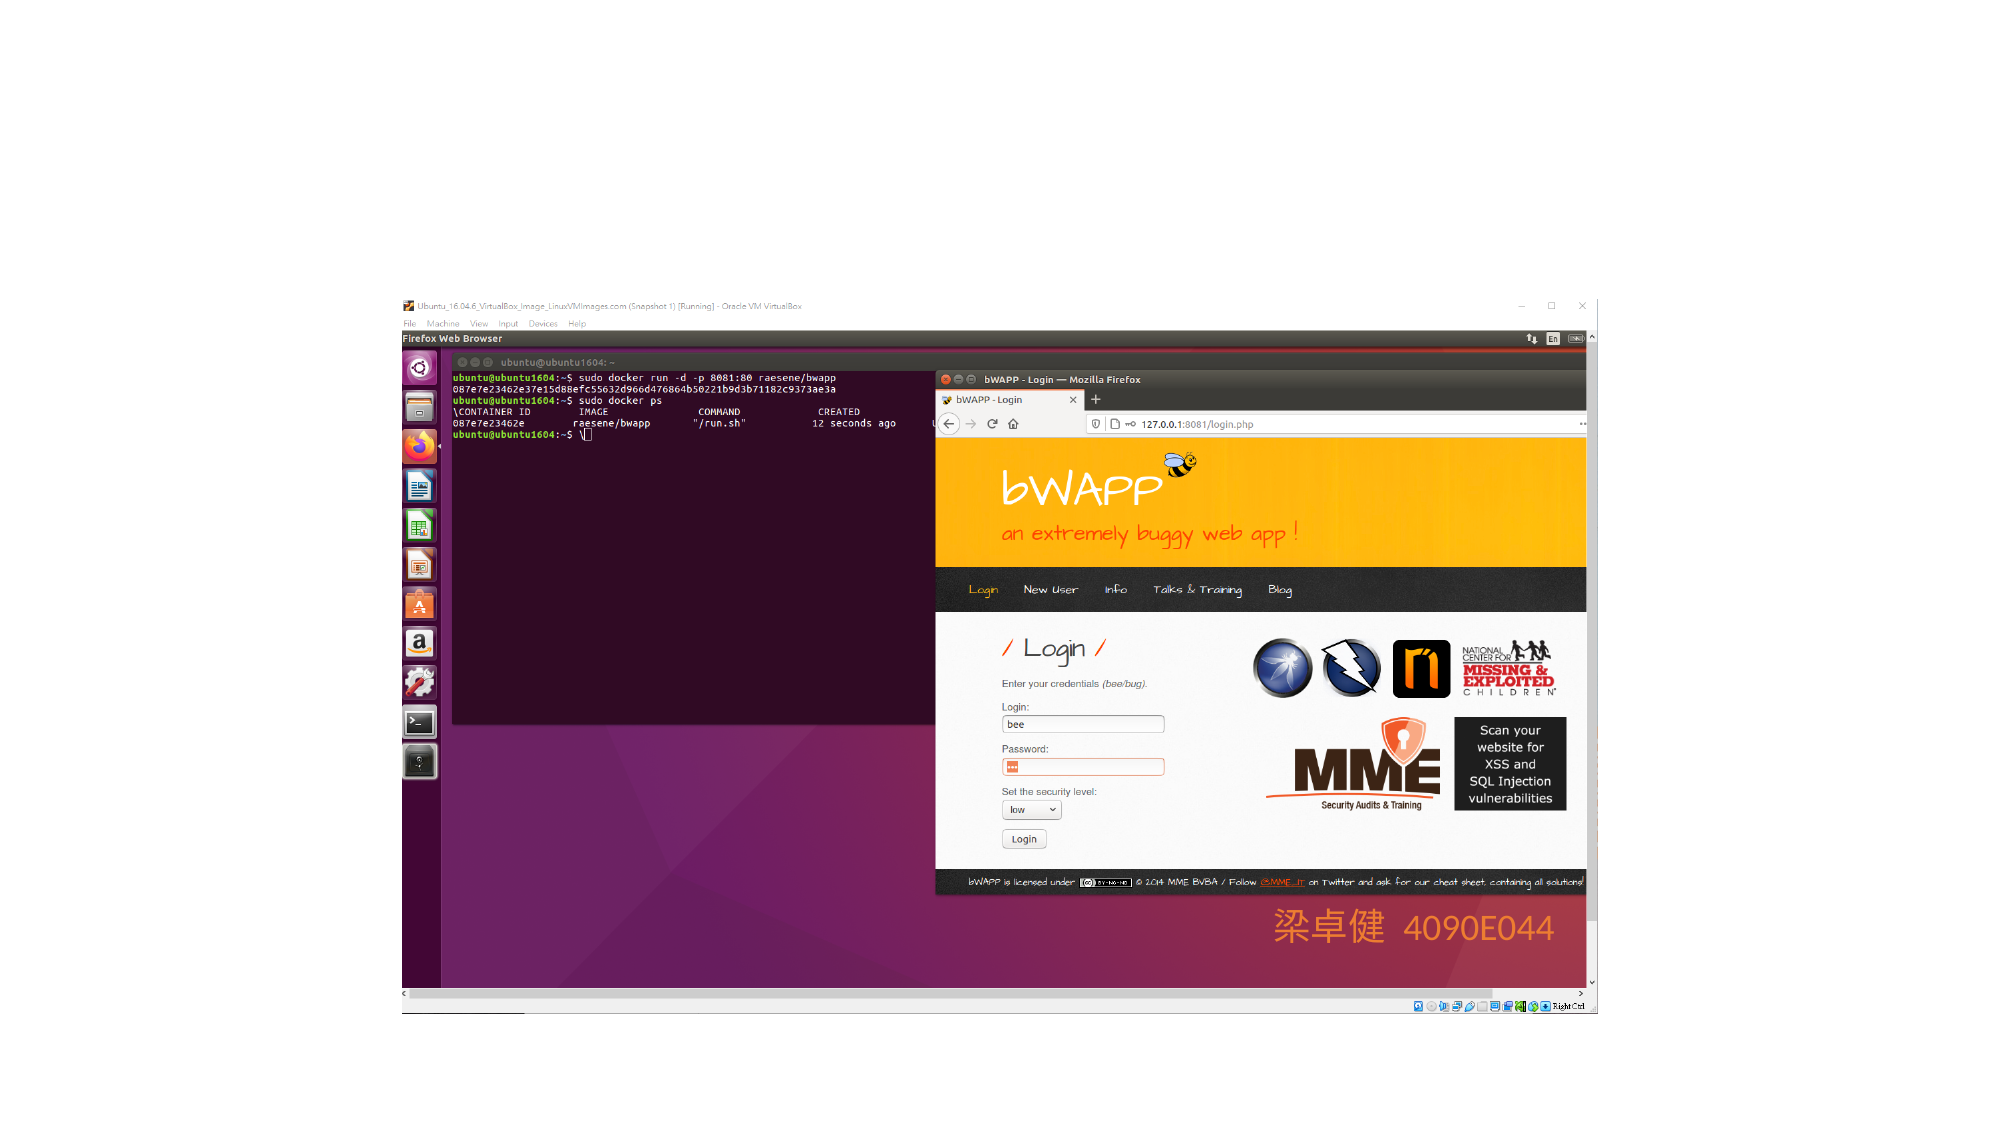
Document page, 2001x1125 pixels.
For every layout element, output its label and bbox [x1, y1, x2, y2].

list [402, 299, 1598, 1014]
